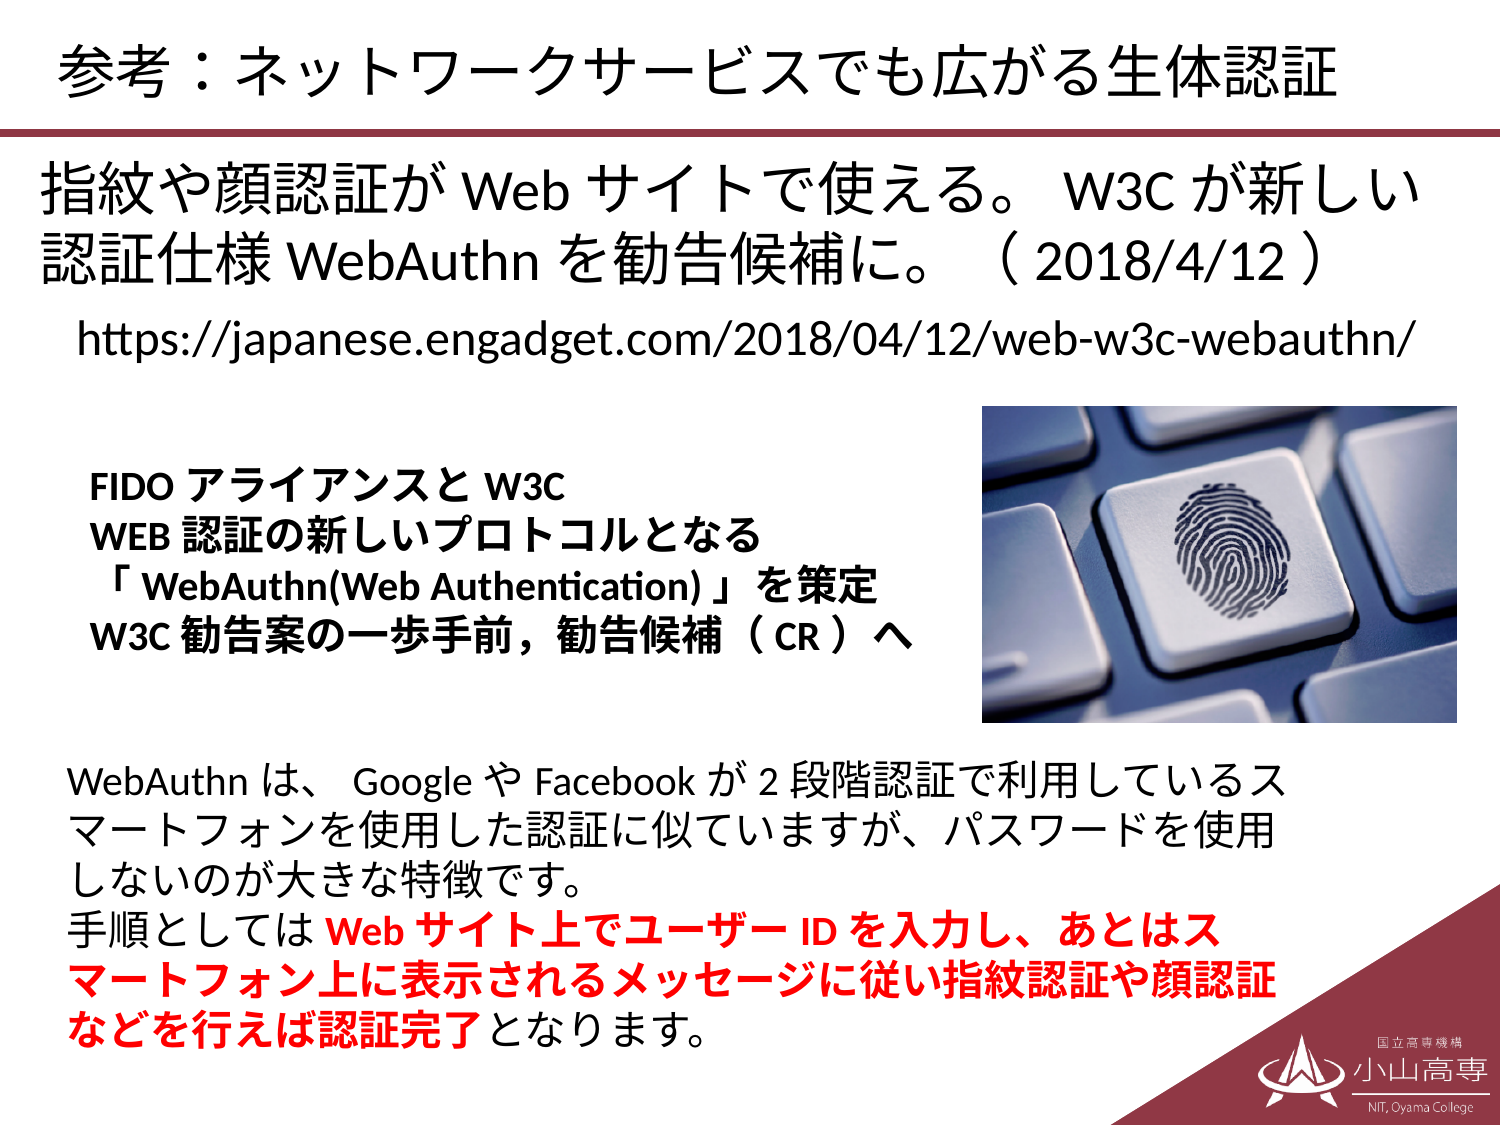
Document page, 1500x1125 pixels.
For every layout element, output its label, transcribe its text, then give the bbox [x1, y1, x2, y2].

text_box https://japanese.engadget.com/2018/04/12/web-w3c-webauthn/ [61, 297, 1463, 373]
text_box WebAuthnは、GoogleやFacebookが2段階認証で利用しているスマートフォンを使用した認証に似ていますが、パスワードを使用しないのが大きな特徴です。 手順としてはWebサイト上でユーザーIDを入力し、あとはスマートフォン上に表示されるメッセージに従い指紋認証や顔認証などを行えば認証完了となります。 [51, 746, 1312, 1062]
picture [1112, 885, 1500, 1125]
text_box FIDOアライアンスとW3C WEB認証の新しいプロトコルとなる 「WebAuthn(Web Authentication)」を策定 W3C勧告案の一歩手前，勧告候補（CR）へ [74, 451, 972, 667]
title 参考：ネットワークサービスでも広がる生体認証 [42, 20, 1444, 130]
picture [0, 129, 1500, 137]
text_box 指紋や顔認証がWebサイトで使える。W3Cが新しい認証仕様WebAuthnを勧告候補に。（2018/4/12） [25, 144, 1463, 300]
picture [982, 406, 1457, 723]
